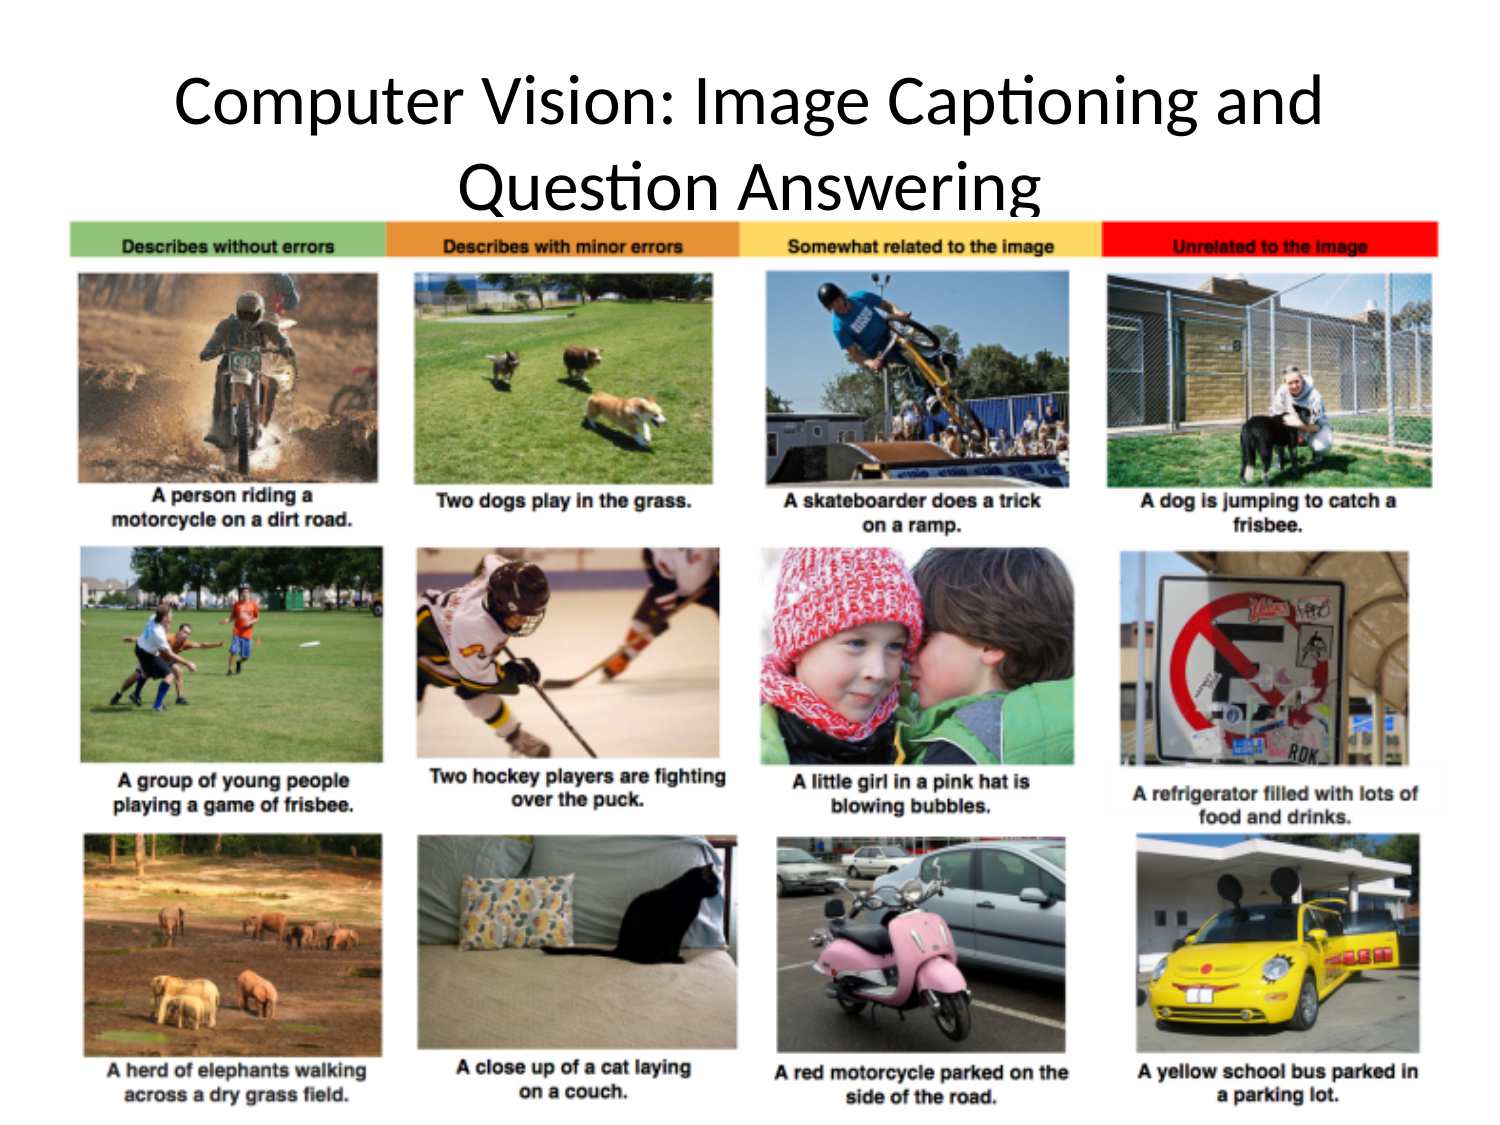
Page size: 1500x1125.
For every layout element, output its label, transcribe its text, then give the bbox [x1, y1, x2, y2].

picture [62, 216, 1451, 1113]
title Computer Vision: Image Captioning and Question Answering [75, 45, 1425, 215]
